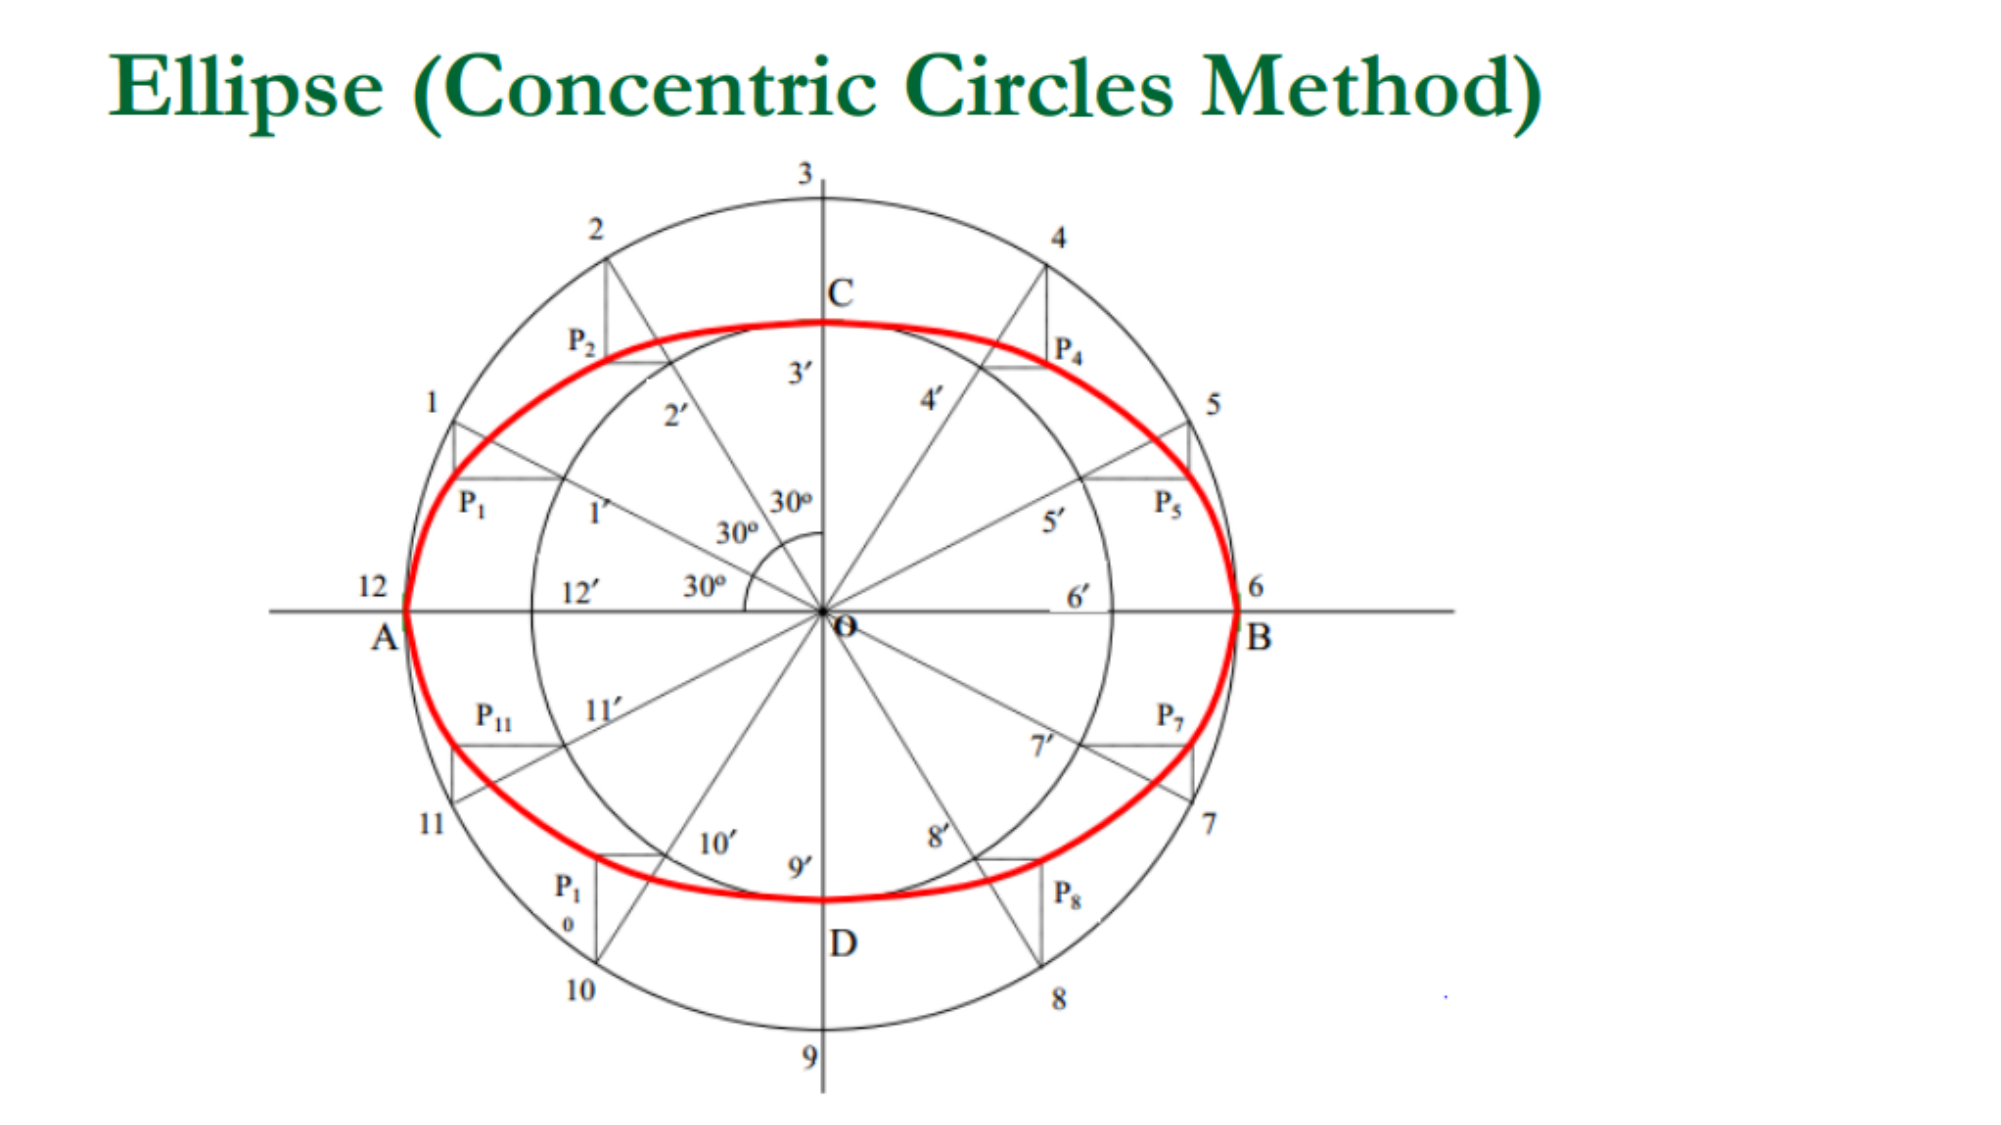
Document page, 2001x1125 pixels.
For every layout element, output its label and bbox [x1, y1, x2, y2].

picture [93, 33, 1562, 1101]
